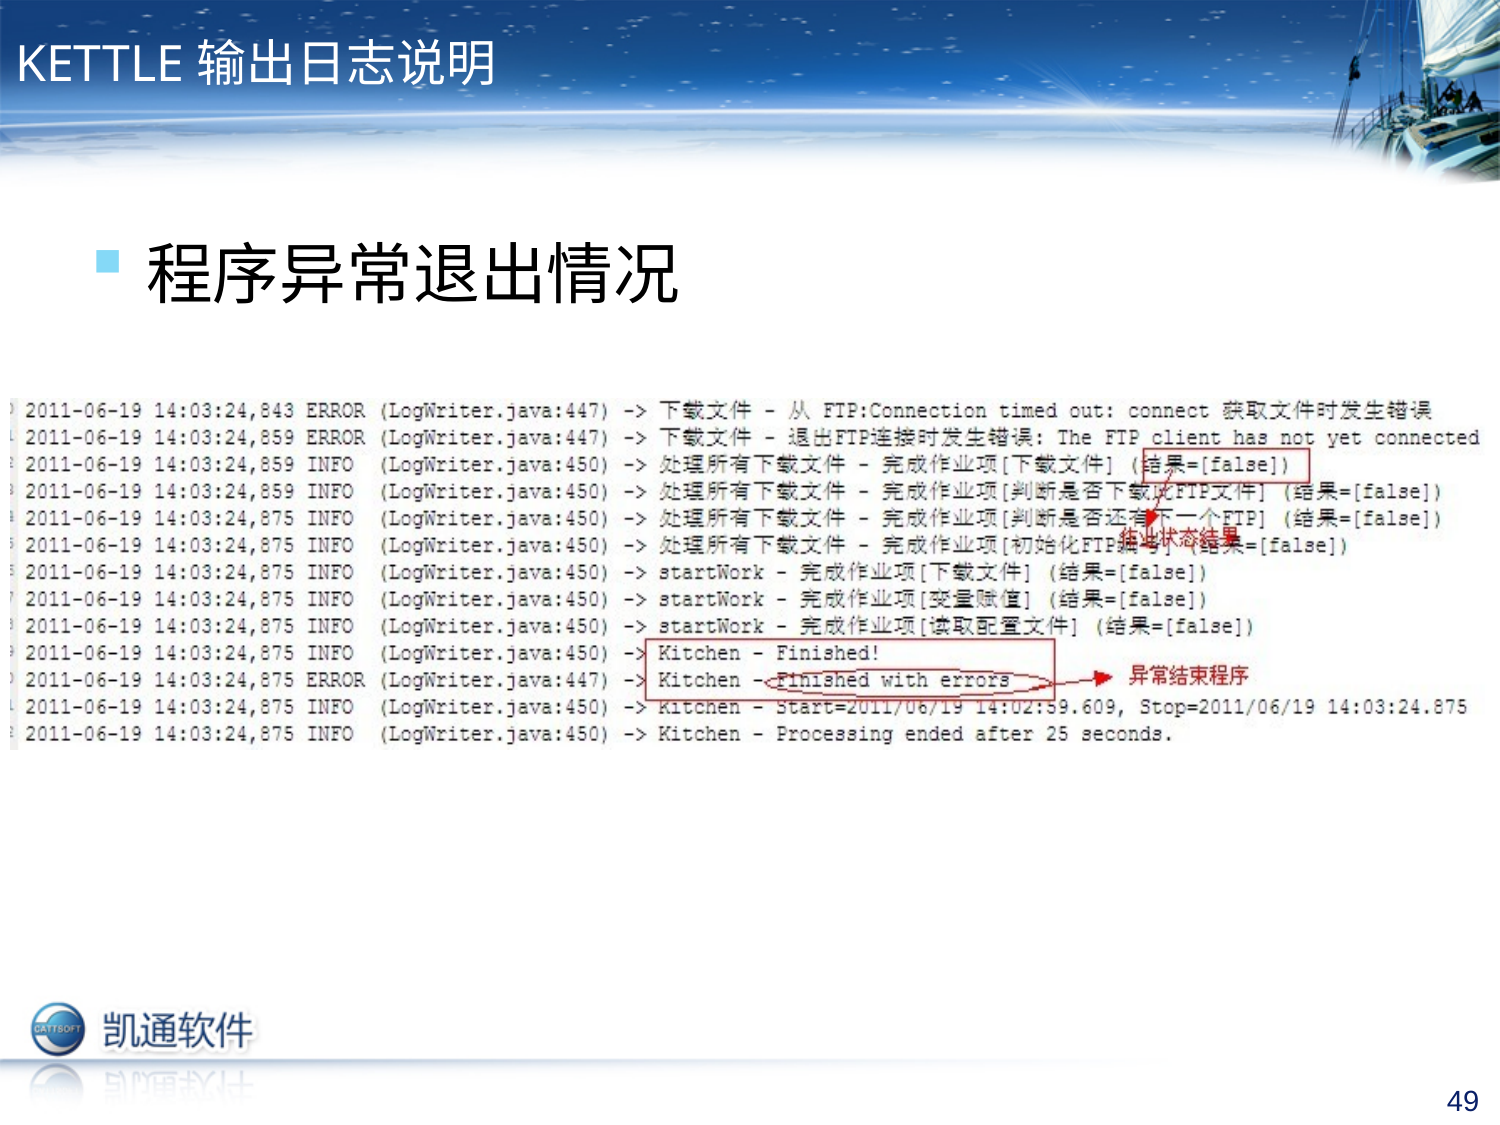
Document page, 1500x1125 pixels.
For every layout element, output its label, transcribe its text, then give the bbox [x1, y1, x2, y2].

title KETTLE输出日志说明 [0, 0, 1341, 124]
list 程序异常退出情况 [74, 199, 1426, 396]
slide_number 49 [1143, 1074, 1495, 1116]
picture [0, 0, 1500, 1125]
list 程序异常退出情况 [74, 760, 1426, 1051]
